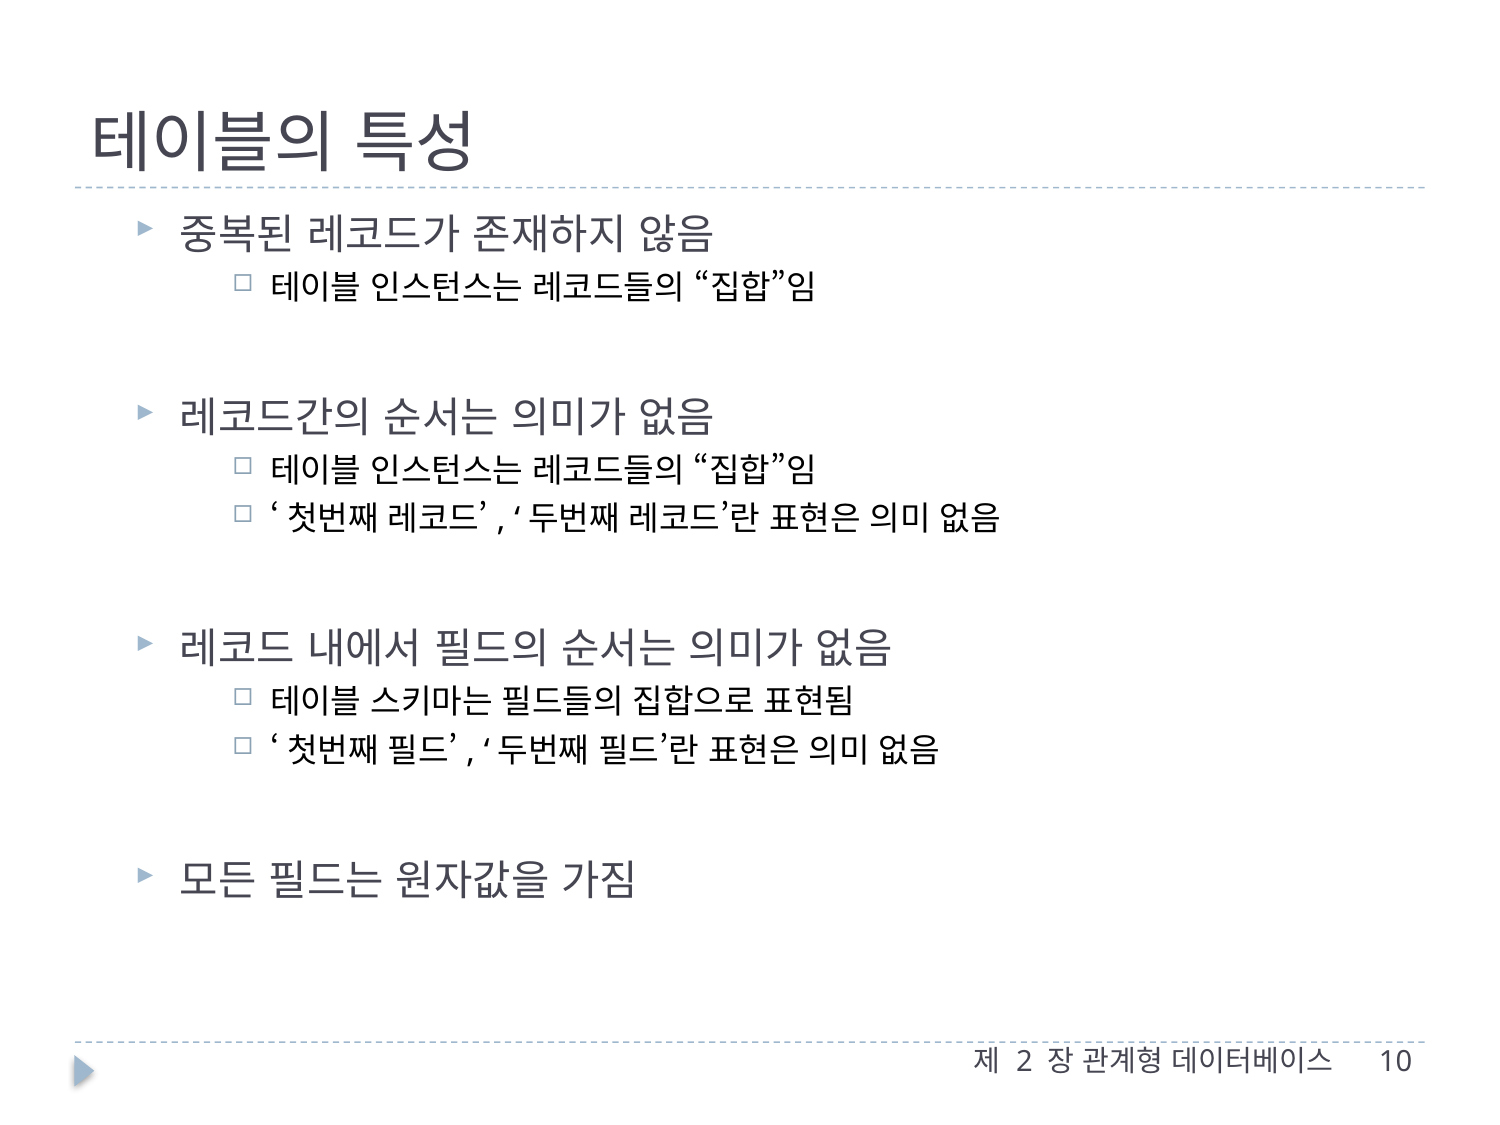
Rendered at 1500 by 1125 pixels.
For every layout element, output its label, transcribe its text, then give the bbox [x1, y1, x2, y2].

title 테이블의 특성 [75, 24, 1425, 188]
slide_number 10 [1364, 1035, 1471, 1096]
list 중복된 레코드가 존재하지 않음 테이블 인스턴스는 레코드들의 “집합”임 레코드간의 순서는 의미가 없음 테이블 인스턴스는 레코드들의 “집합”임 ‘첫번째 레코드’, ‘두번째 레코드’란 표현은 의미 없음 레코드 내에서 필드의 순서는 의미가 없음 테이블 스키마는 필드들의 집합으로 표현됨 ‘첫번째 필드’, ‘두번째 필드’란 표현은 의미 없음 모든 필드는 원자값을 가짐 [75, 200, 1425, 1010]
footer 제 2 장 관계형 데이터베이스 [778, 1035, 1349, 1096]
